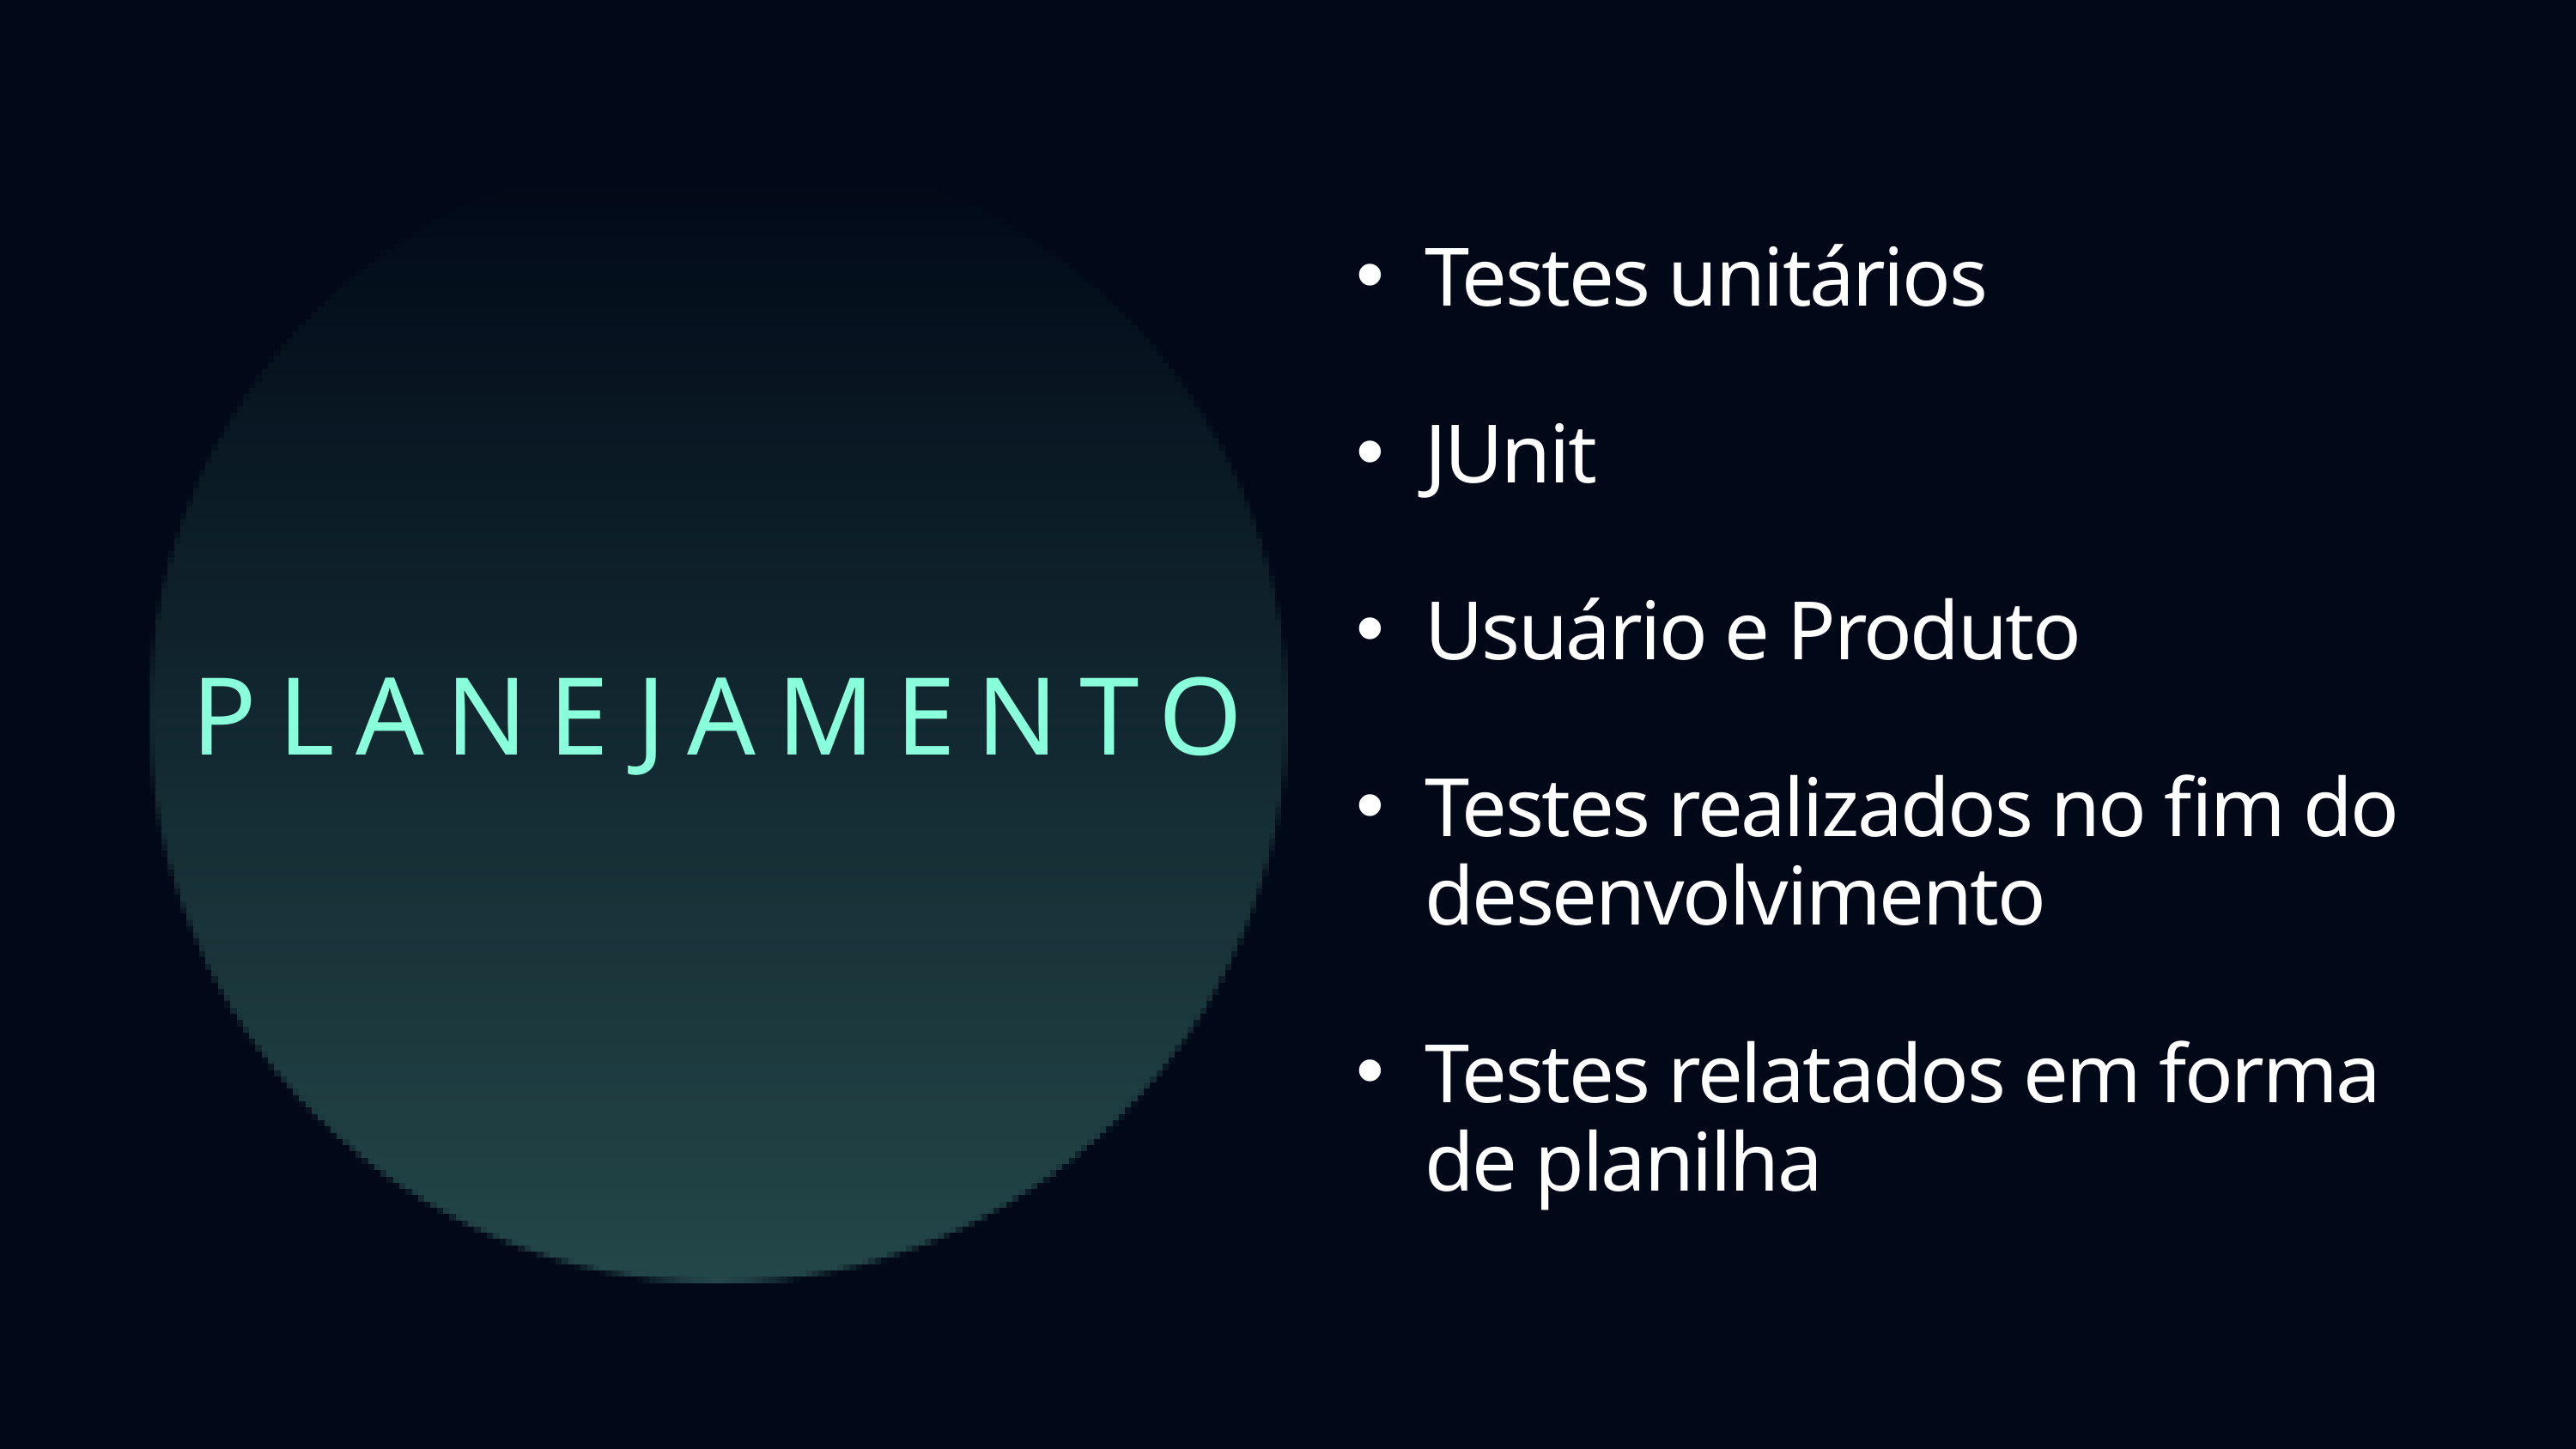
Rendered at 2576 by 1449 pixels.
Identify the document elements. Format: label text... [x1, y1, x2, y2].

text_box Testes unitários JUnit Usuário e Produto Testes realizados no fim do desenvolvimento Testes relatados em forma de planilha [1288, 233, 2432, 1208]
text_box [149, 144, 1288, 1283]
